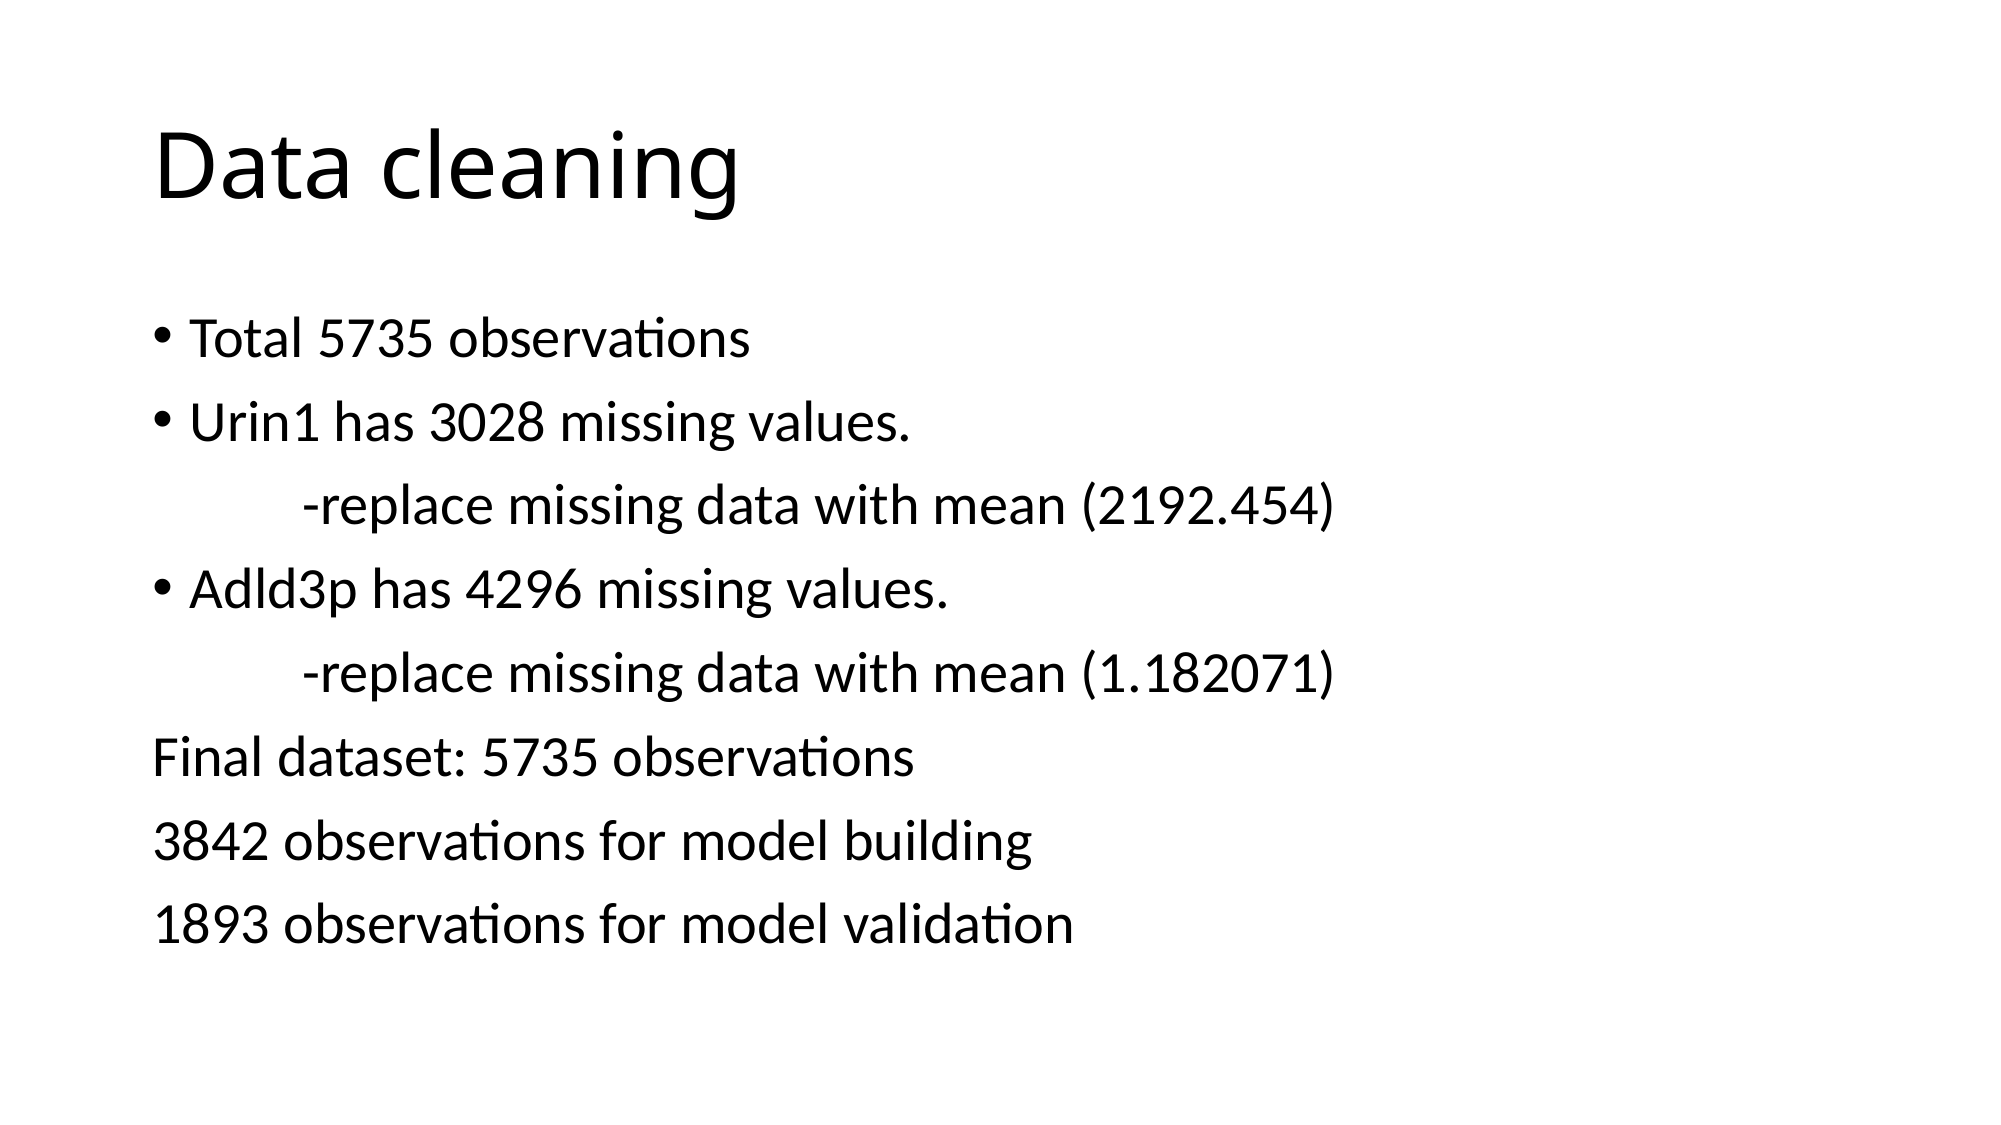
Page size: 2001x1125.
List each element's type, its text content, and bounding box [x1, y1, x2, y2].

list Total 5735 observations Urin1 has 3028 missing values. -replace missing data with mean (2192.454) Adld3p has 4296 missing values. -replace missing data with mean (1.182071) Final dataset: 5735 observations 3842 observations for model building 1893 observations for model validation [137, 299, 1863, 1014]
title Data cleaning [137, 59, 1863, 278]
